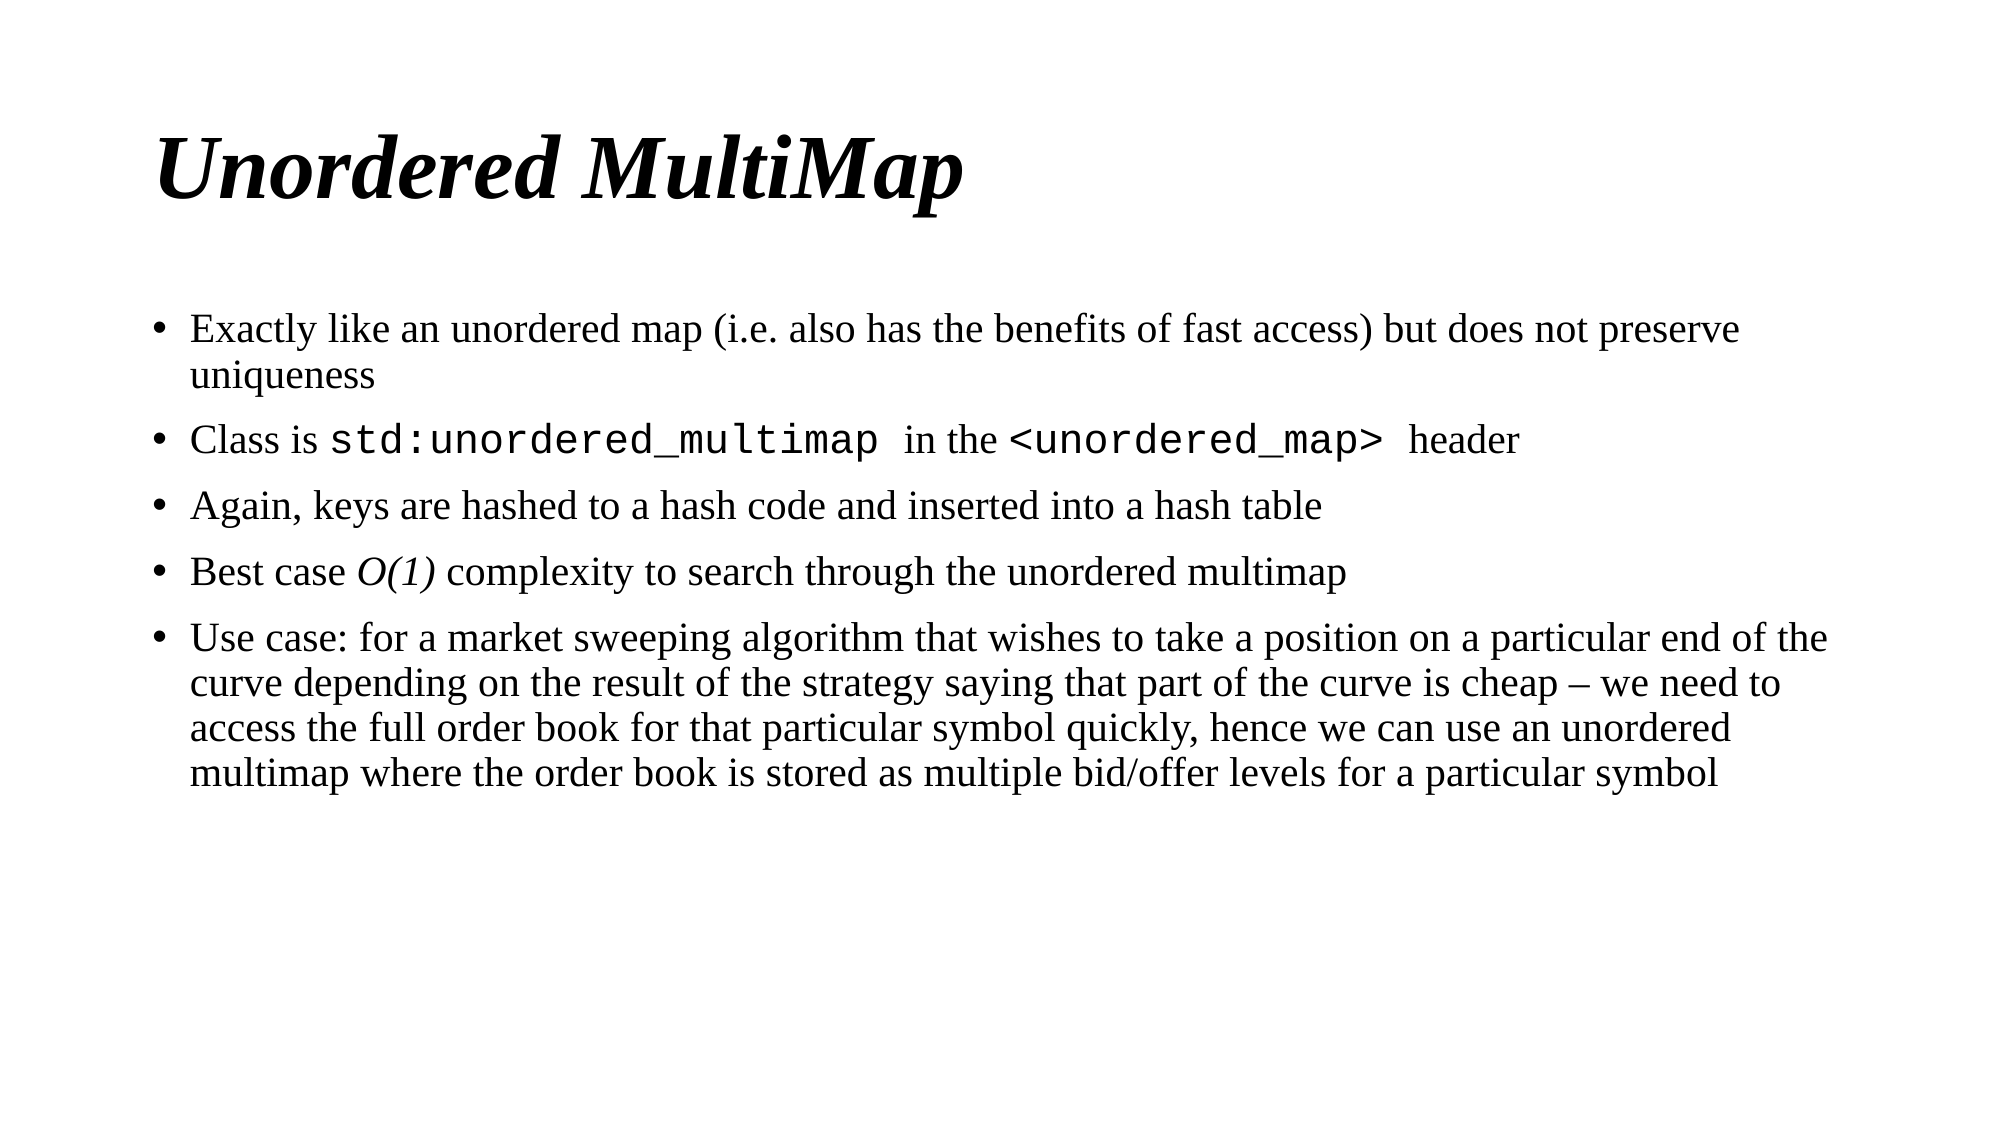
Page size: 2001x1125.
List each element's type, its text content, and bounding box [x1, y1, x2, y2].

list Exactly like an unordered map (i.e. also has the benefits of fast access) but does not preserve uniqueness Class is std:unordered_multimap in the <unordered_map> header Again, keys are hashed to a hash code and inserted into a hash table Best case O(1) complexity to search through the unordered multimap Use case: for a market sweeping algorithm that wishes to take a position on a particular end of the curve depending on the result of the strategy saying that part of the curve is cheap – we need to access the full order book for that particular symbol quickly, hence we can use an unordered multimap where the order book is stored as multiple bid/offer levels for a particular symbol [137, 299, 1863, 1014]
title Unordered MultiMap [137, 59, 1863, 278]
